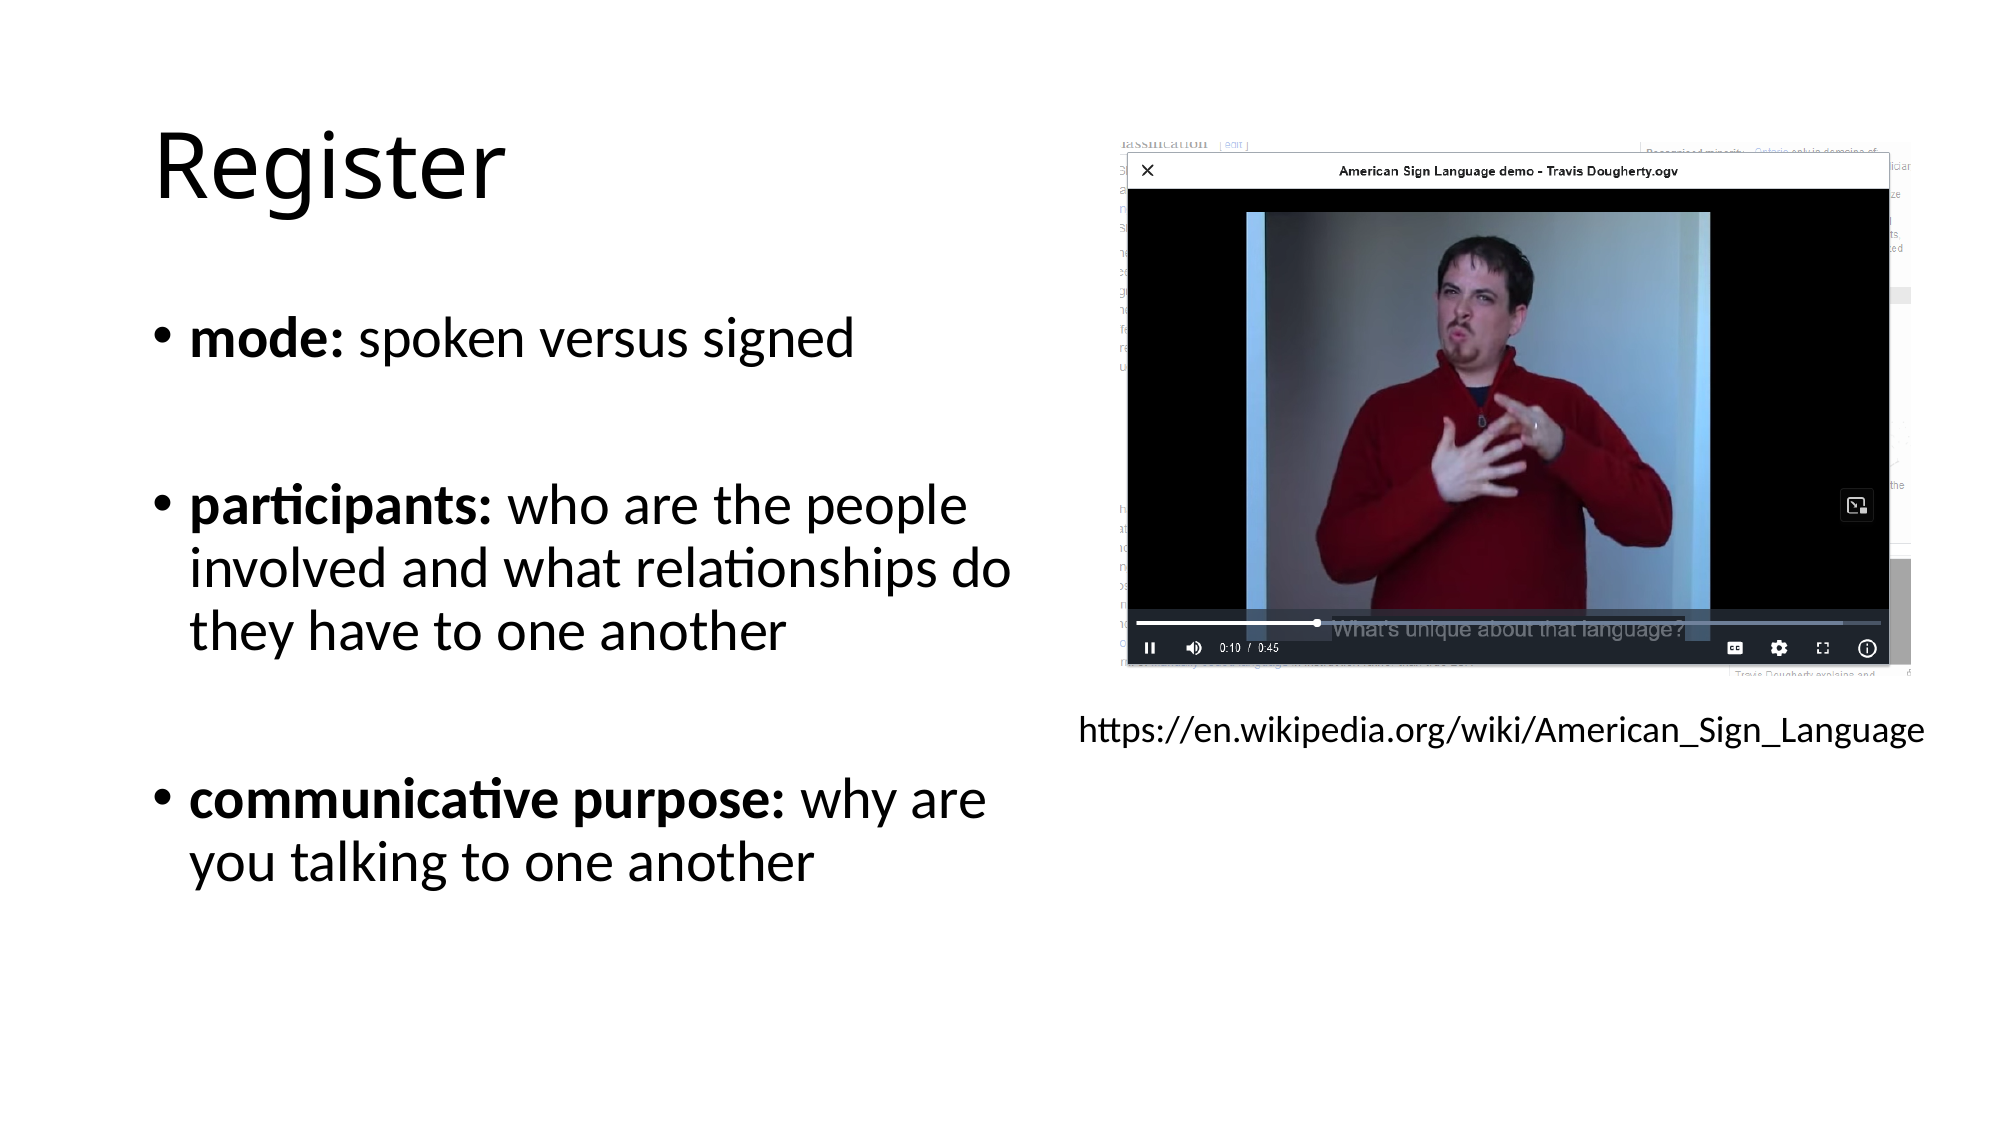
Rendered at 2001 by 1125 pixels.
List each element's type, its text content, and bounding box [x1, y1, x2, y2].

picture [1120, 142, 1911, 676]
text_box https://en.wikipedia.org/wiki/American_Sign_Language [1063, 697, 2000, 758]
title Register [137, 59, 1863, 278]
list mode: spoken versus signed participants: who are the people involved and what relationships do they have to one another communicative purpose: why are you talking to one another [137, 299, 1064, 1014]
